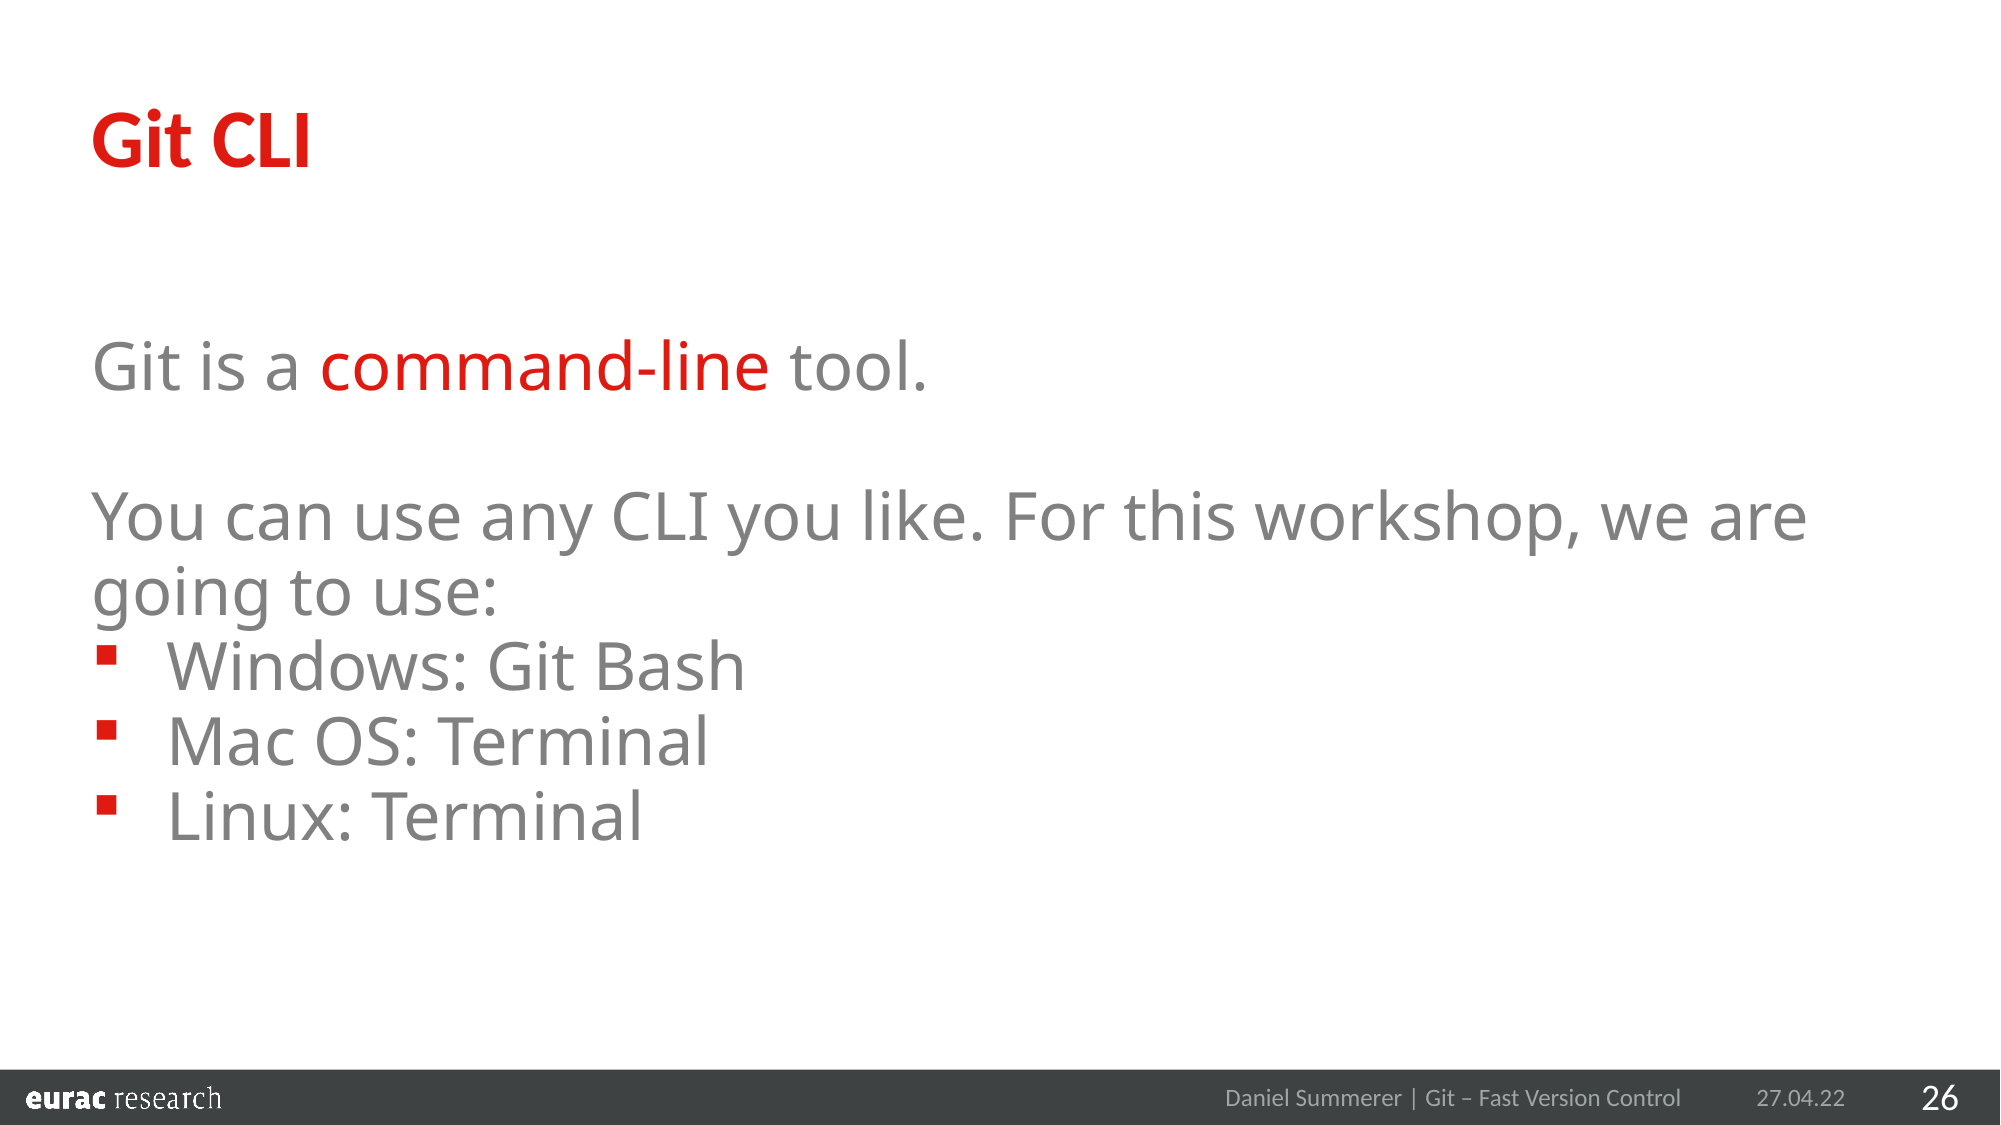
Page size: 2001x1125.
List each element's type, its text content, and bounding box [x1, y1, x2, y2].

list Git is a command-line tool. You can use any CLI you like. For this workshop, we are going to use: Windows: Git Bash Mac OS: Terminal Linux: Terminal [76, 189, 1923, 993]
list Git CLI [76, 80, 1923, 181]
picture [26, 1085, 222, 1109]
